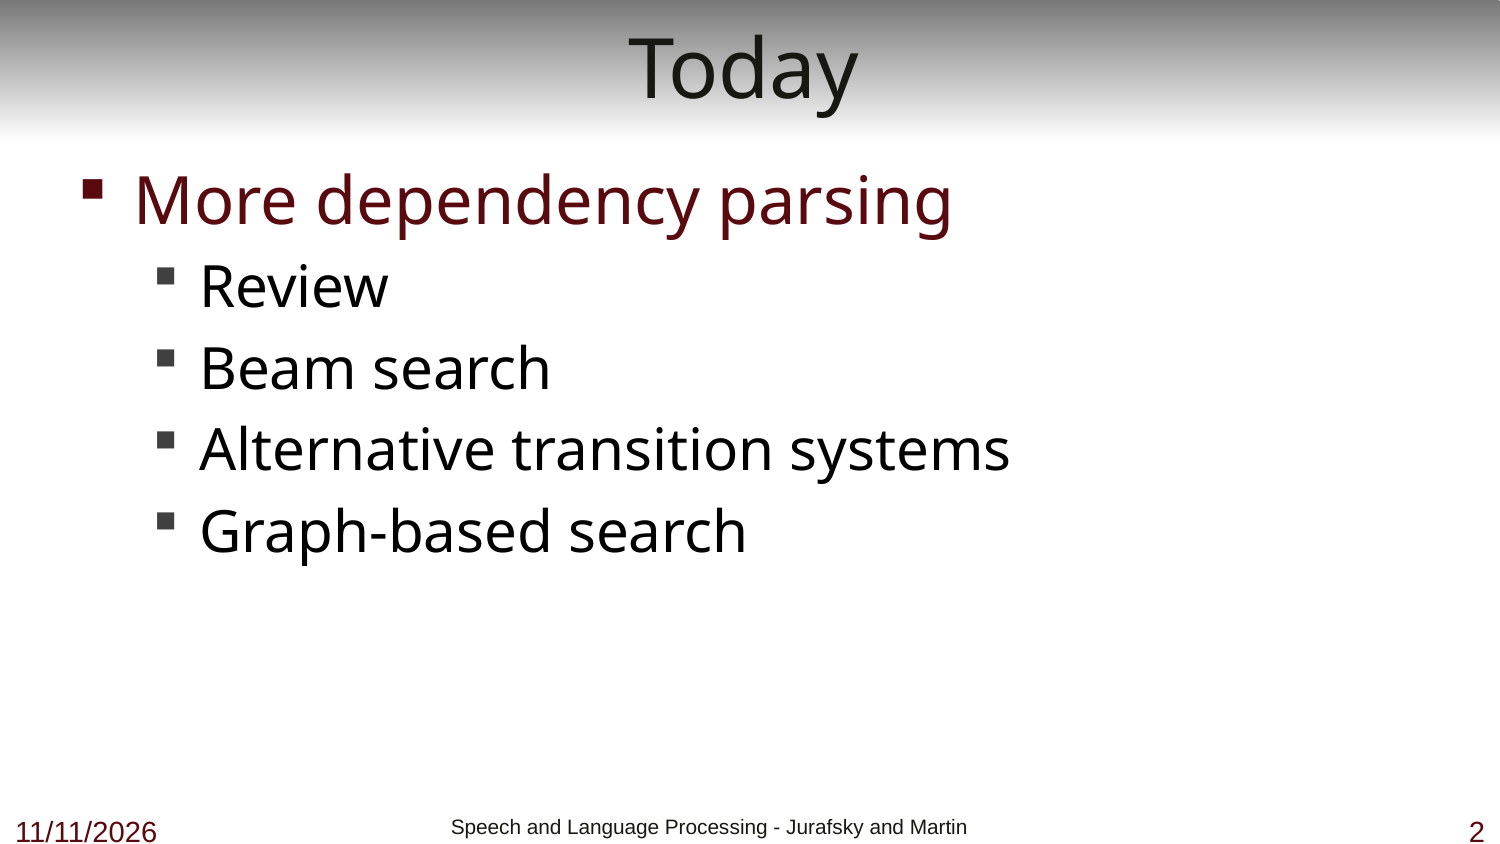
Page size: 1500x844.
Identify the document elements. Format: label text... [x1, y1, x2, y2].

slide_number 2 [1424, 806, 1500, 844]
list More dependency parsing Review Beam search Alternative transition systems Graph-based search [62, 150, 1413, 797]
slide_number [0, 806, 199, 844]
footer Speech and Language Processing - Jurafsky and Martin [199, 806, 1424, 844]
title Today [12, 0, 1475, 132]
